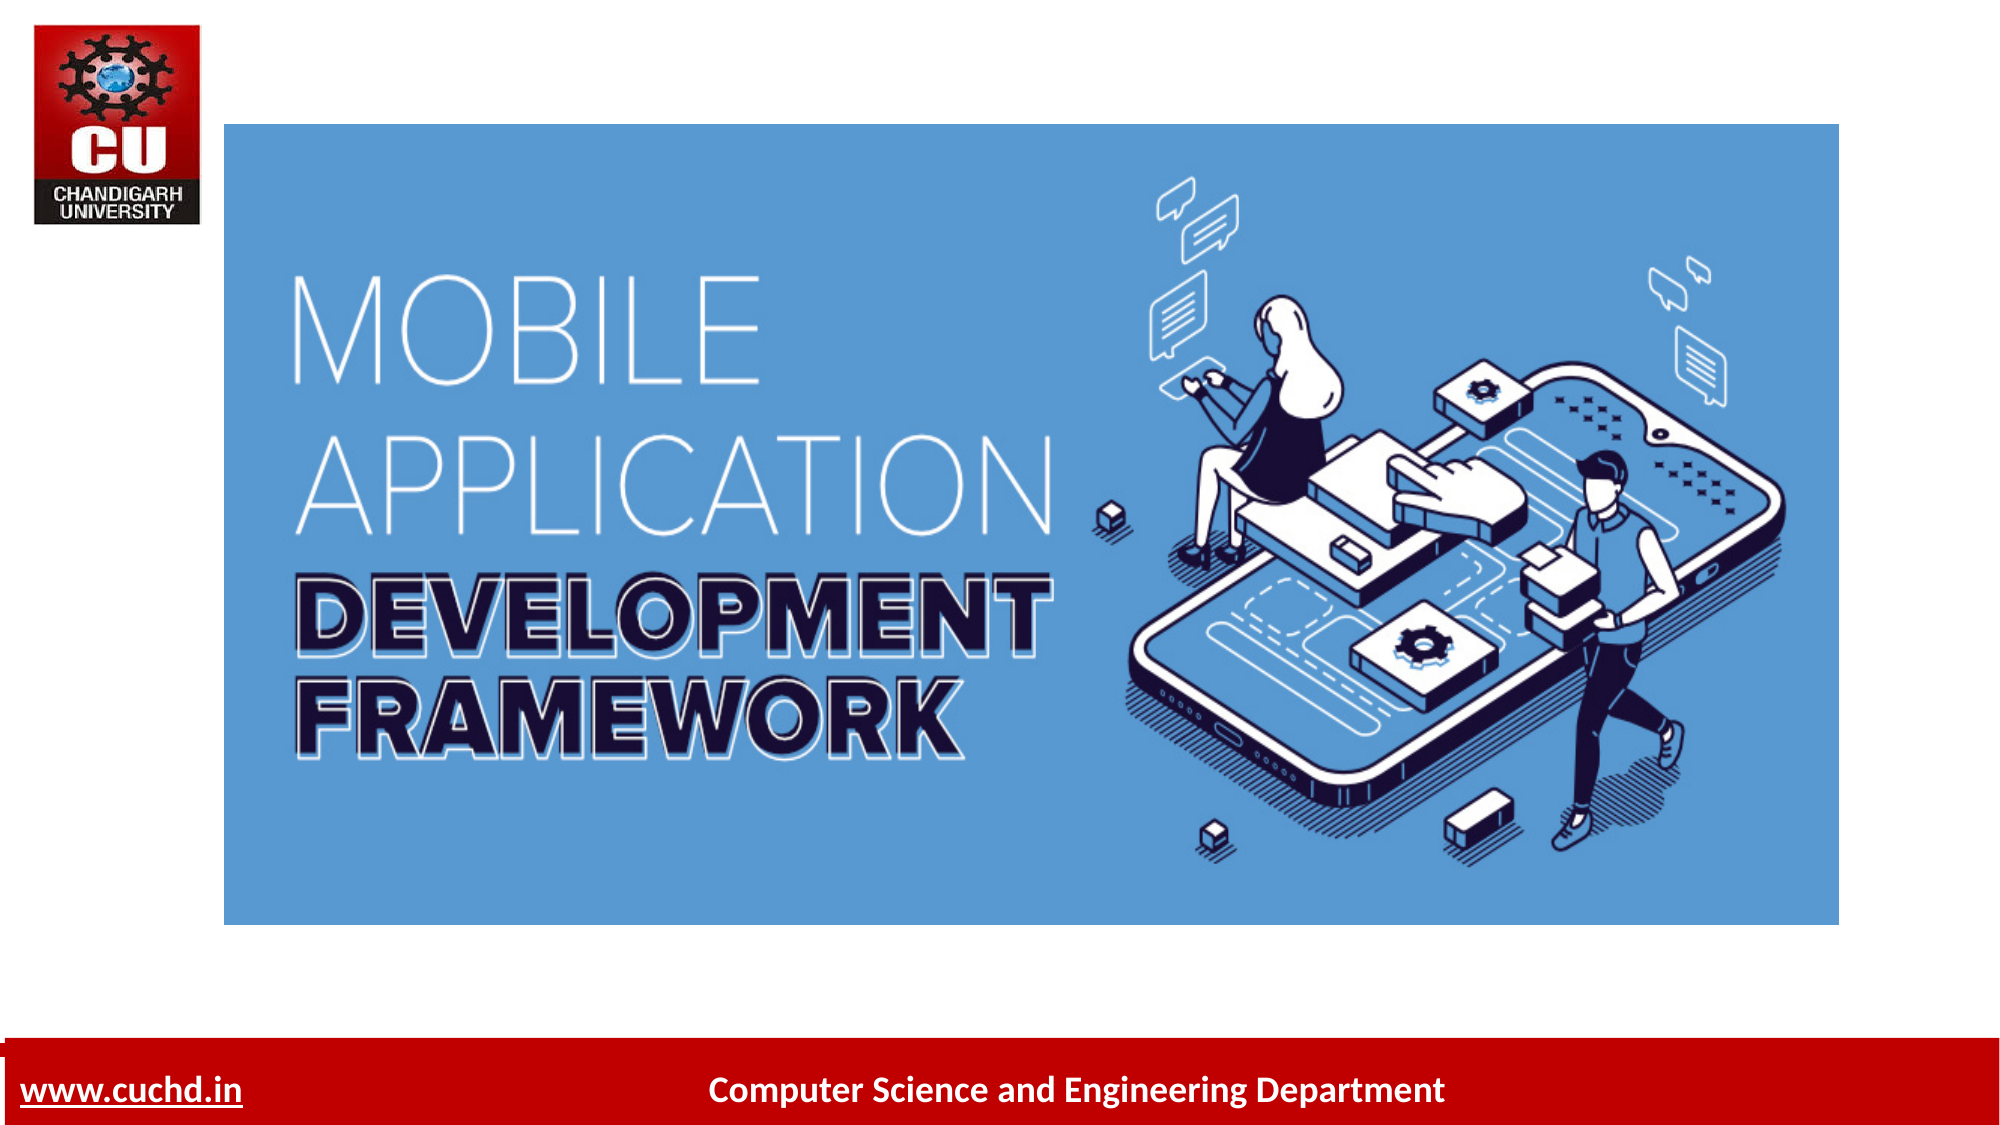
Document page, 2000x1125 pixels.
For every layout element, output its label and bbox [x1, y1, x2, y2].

picture [33, 24, 202, 225]
picture [224, 124, 1840, 926]
